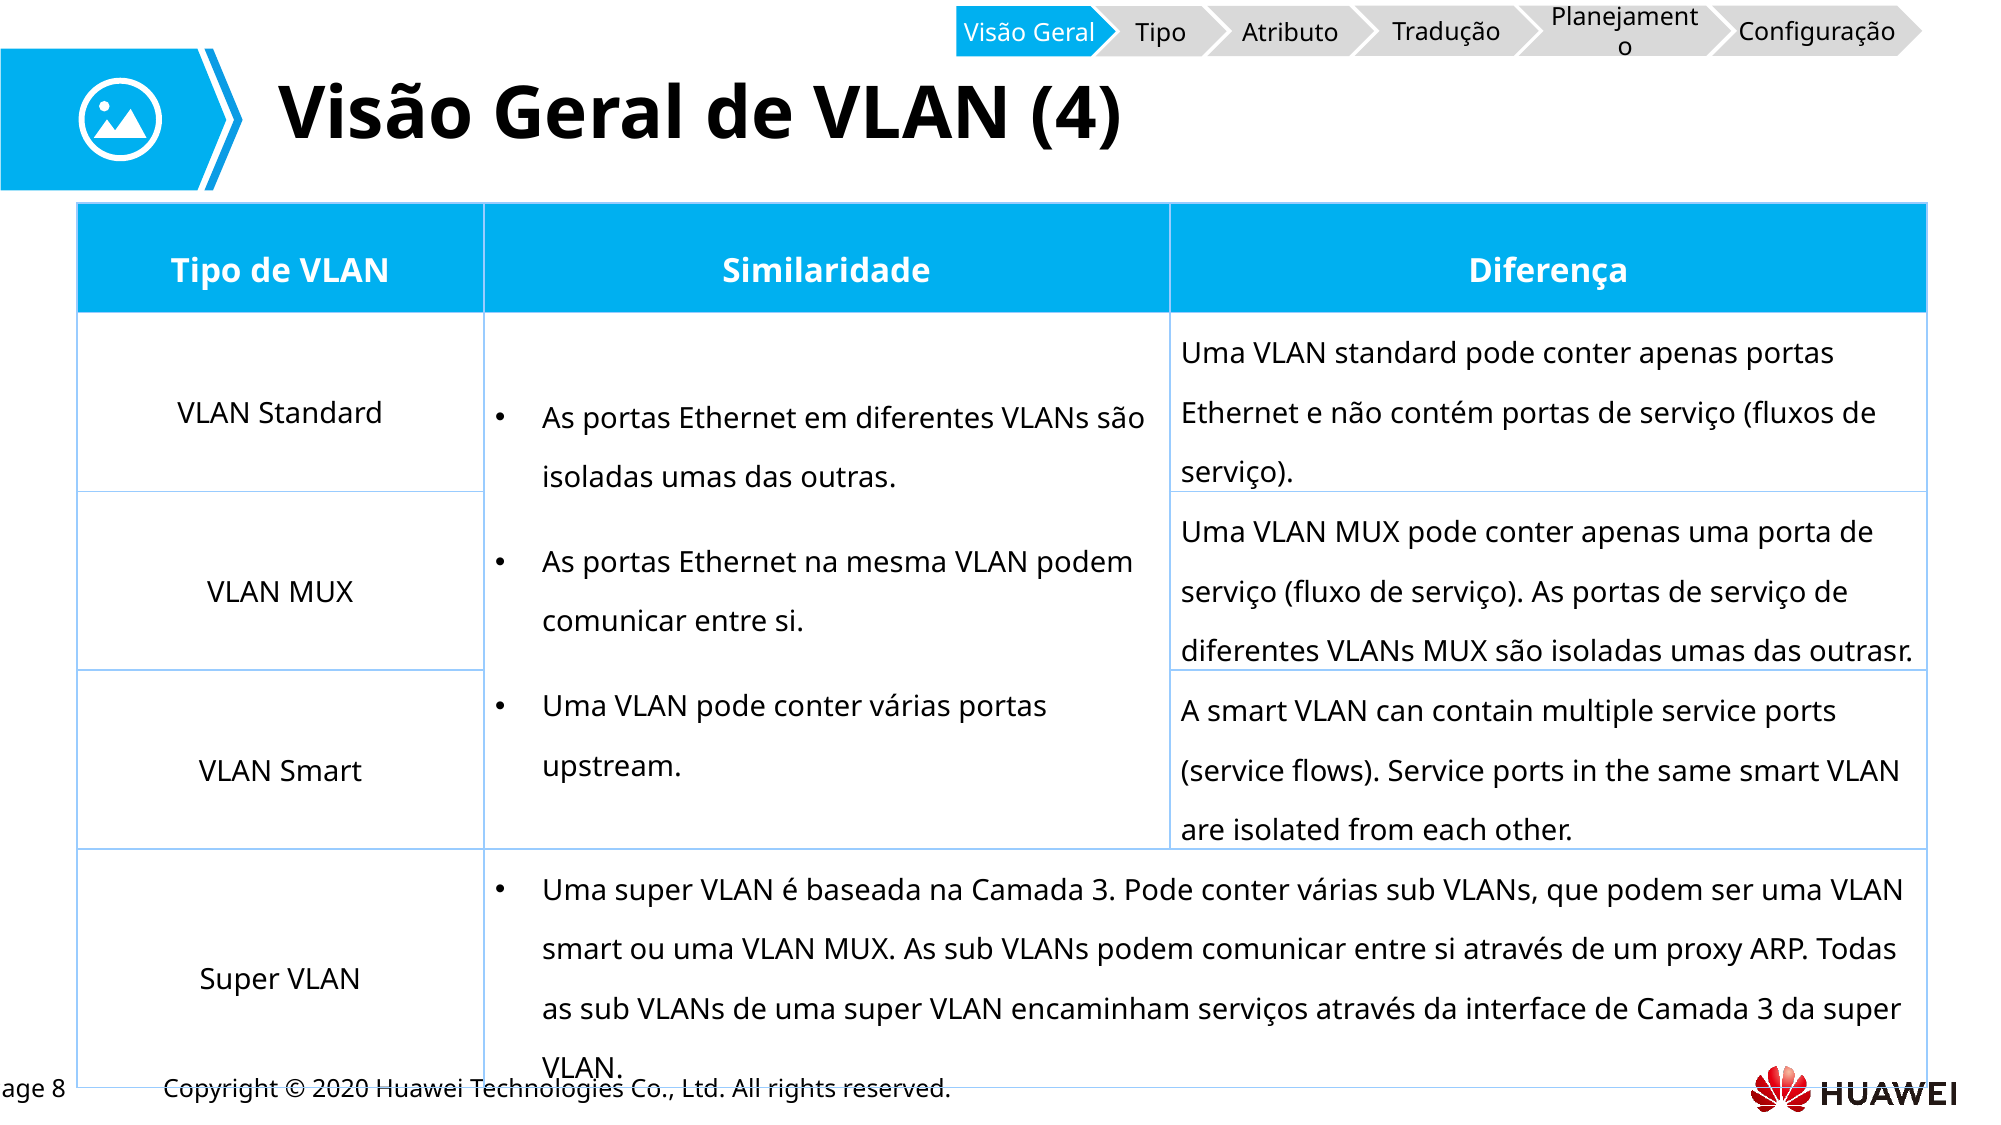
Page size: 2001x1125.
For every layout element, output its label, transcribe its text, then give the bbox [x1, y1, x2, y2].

table_header Tipo de VLAN [78, 204, 483, 312]
table_cell VLAN Standard [78, 313, 483, 491]
table_cell Uma super VLAN é baseada na Camada 3. Pode conter várias sub VLANs, que podem ser uma VLAN smart ou uma VLAN MUX. As sub VLANs podem comunicar entre si através de um proxy ARP. Todas as sub VLANs de uma super VLAN encaminham serviços através da interface de Camada 3 da super VLAN. [485, 850, 1926, 1087]
table_cell VLAN MUX [78, 492, 483, 669]
table_cell VLAN Smart [78, 671, 483, 848]
table_cell As portas Ethernet em diferentes VLANs são isoladas umas das outras. As portas Ethernet na mesma VLAN podem comunicar entre si. Uma VLAN pode conter várias portas upstream. [485, 313, 1169, 848]
table_cell A smart VLAN can contain multiple service ports (service flows). Service ports in the same smart VLAN are isolated from each other. [1171, 671, 1926, 848]
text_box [956, 5, 1923, 57]
table_cell Super VLAN [78, 850, 483, 1087]
table_header Diferença [1171, 204, 1926, 312]
table_cell Uma VLAN MUX pode conter apenas uma porta de serviço (fluxo de serviço). As portas de serviço de diferentes VLANs MUX são isoladas umas das outrasr. [1171, 492, 1926, 669]
table_header Similaridade [485, 204, 1169, 312]
title Visão Geral de VLAN (4) [261, 67, 1875, 173]
table_cell Uma VLAN standard pode conter apenas portas Ethernet e não contém portas de serviço (fluxos de serviço). [1171, 313, 1926, 491]
picture [1751, 1066, 1956, 1112]
